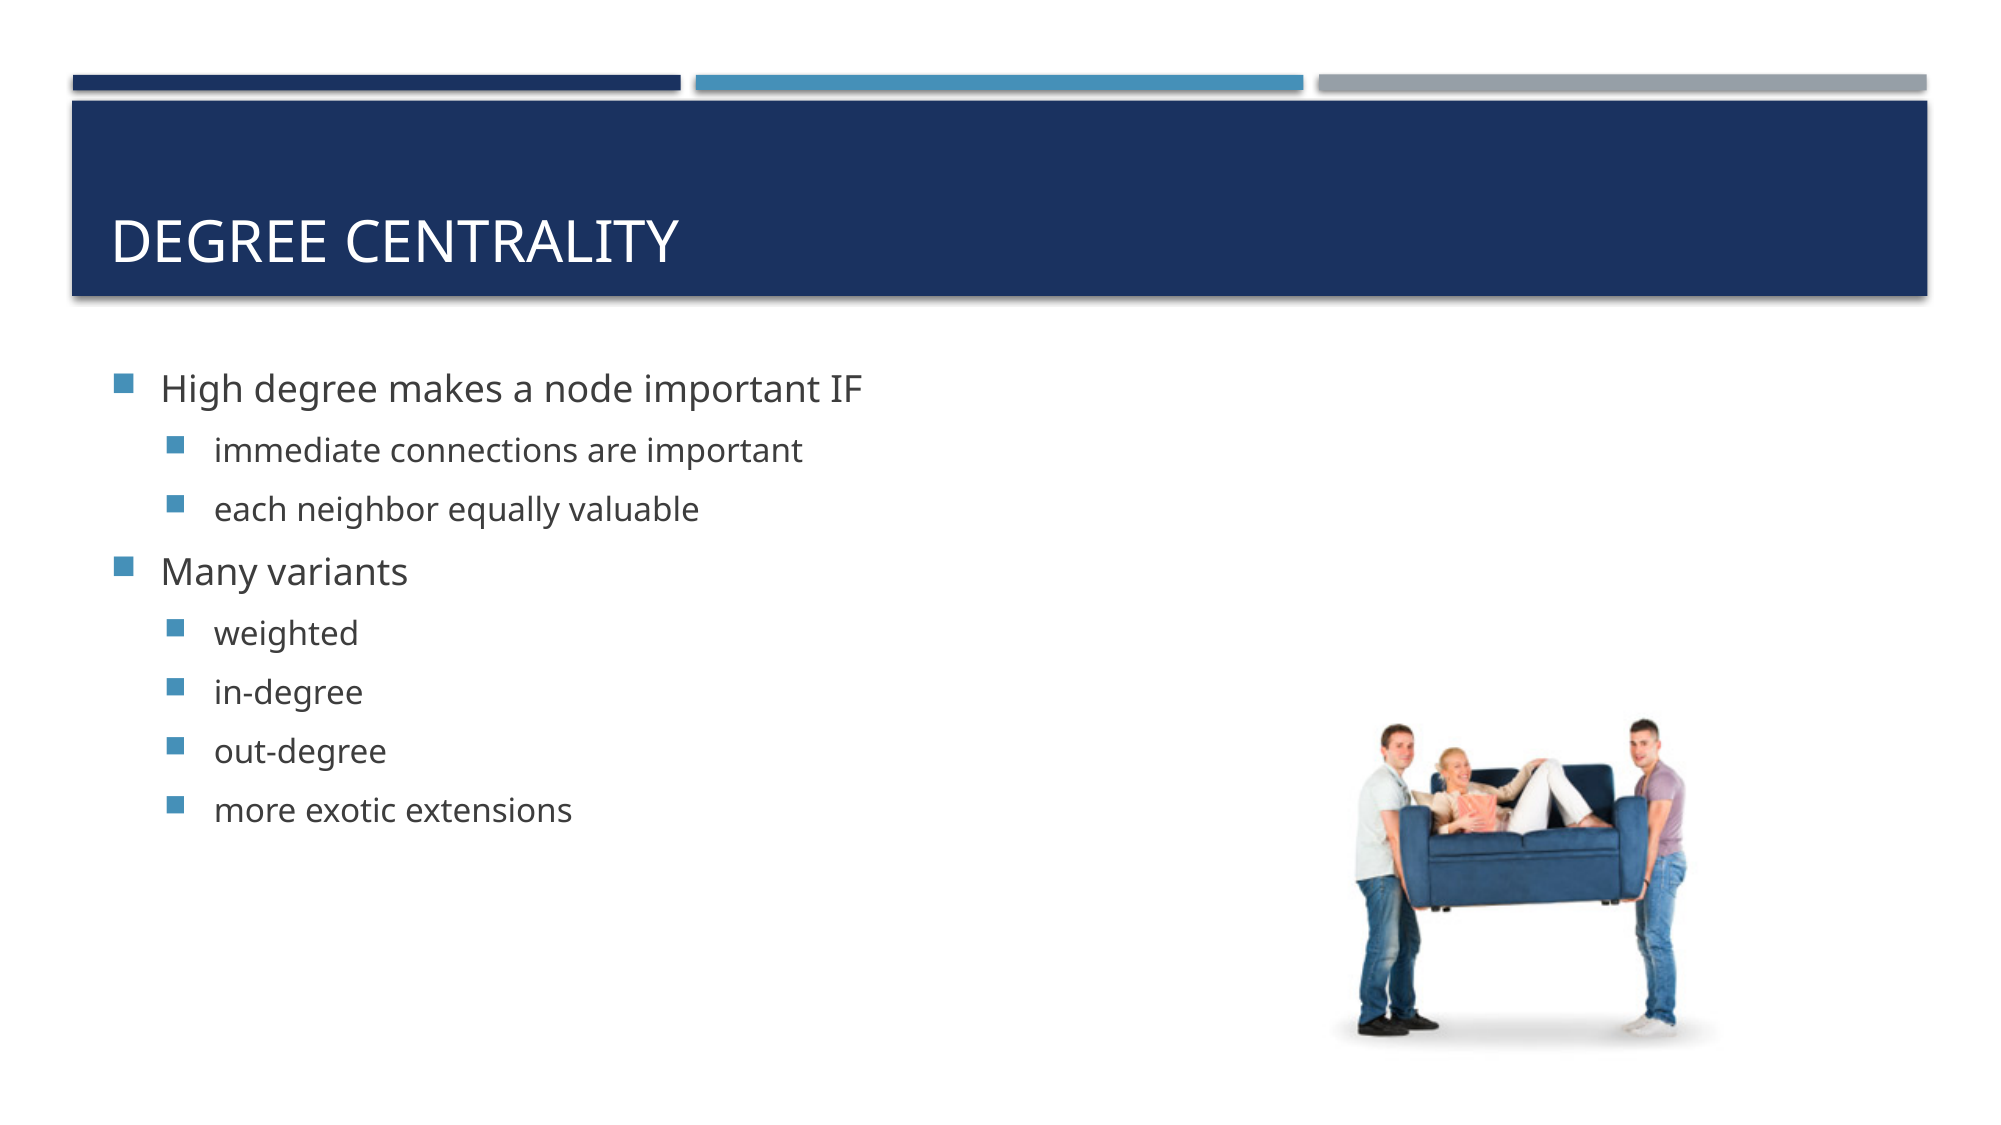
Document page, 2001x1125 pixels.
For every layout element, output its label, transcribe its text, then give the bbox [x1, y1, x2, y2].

picture [1285, 699, 1756, 1062]
title Degree centrality [95, 115, 1905, 282]
list High degree makes a node important IF immediate connections are important each neighbor equally valuable Many variants weighted in-degree out-degree more exotic extensions [95, 357, 1905, 962]
